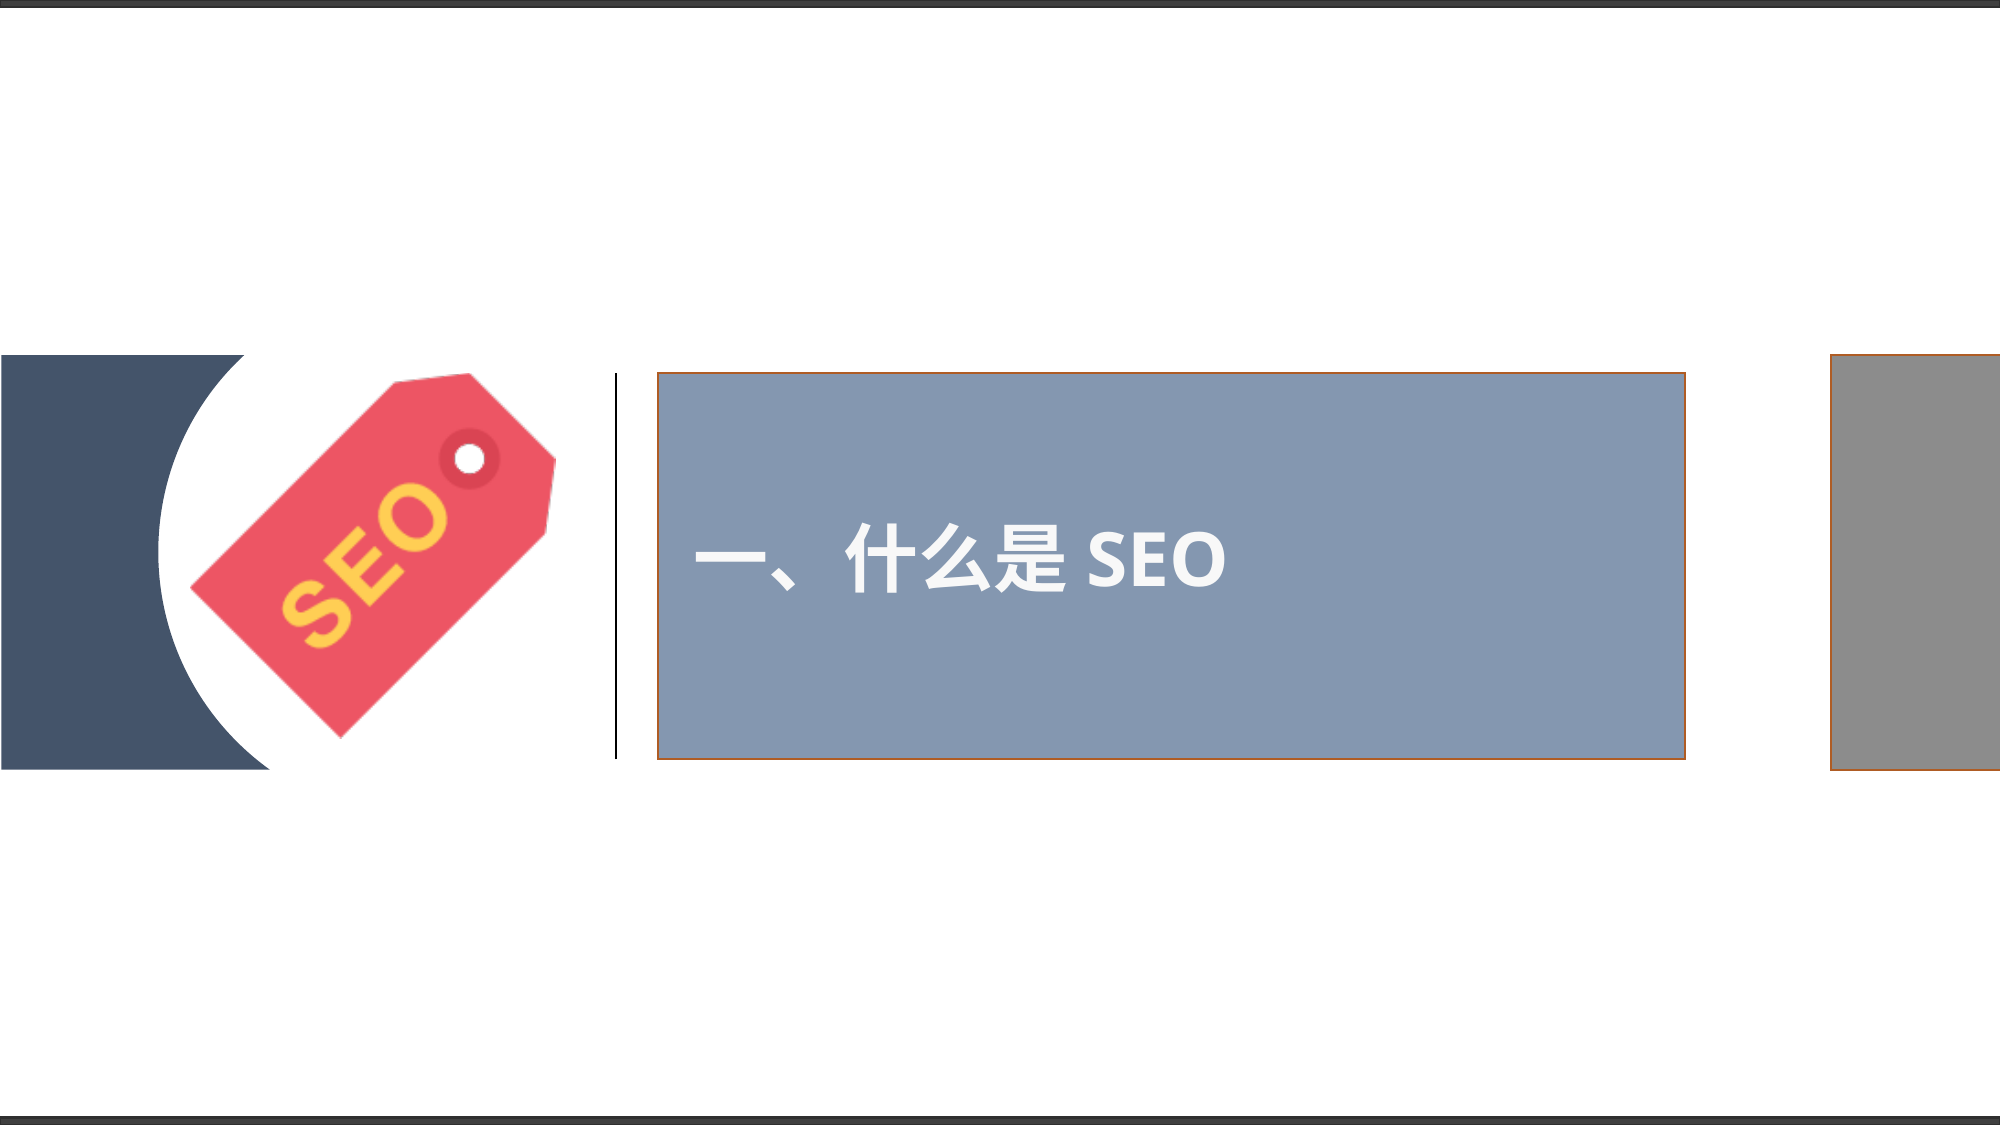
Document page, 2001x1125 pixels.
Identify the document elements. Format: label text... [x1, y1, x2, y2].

text_box [0, 1116, 2000, 1125]
text_box [1830, 354, 2000, 771]
text_box [0, 0, 2000, 8]
picture [190, 373, 556, 739]
text_box [657, 372, 1686, 760]
text_box 一、什么是SEO [678, 504, 1489, 609]
text_box [1, 355, 270, 770]
